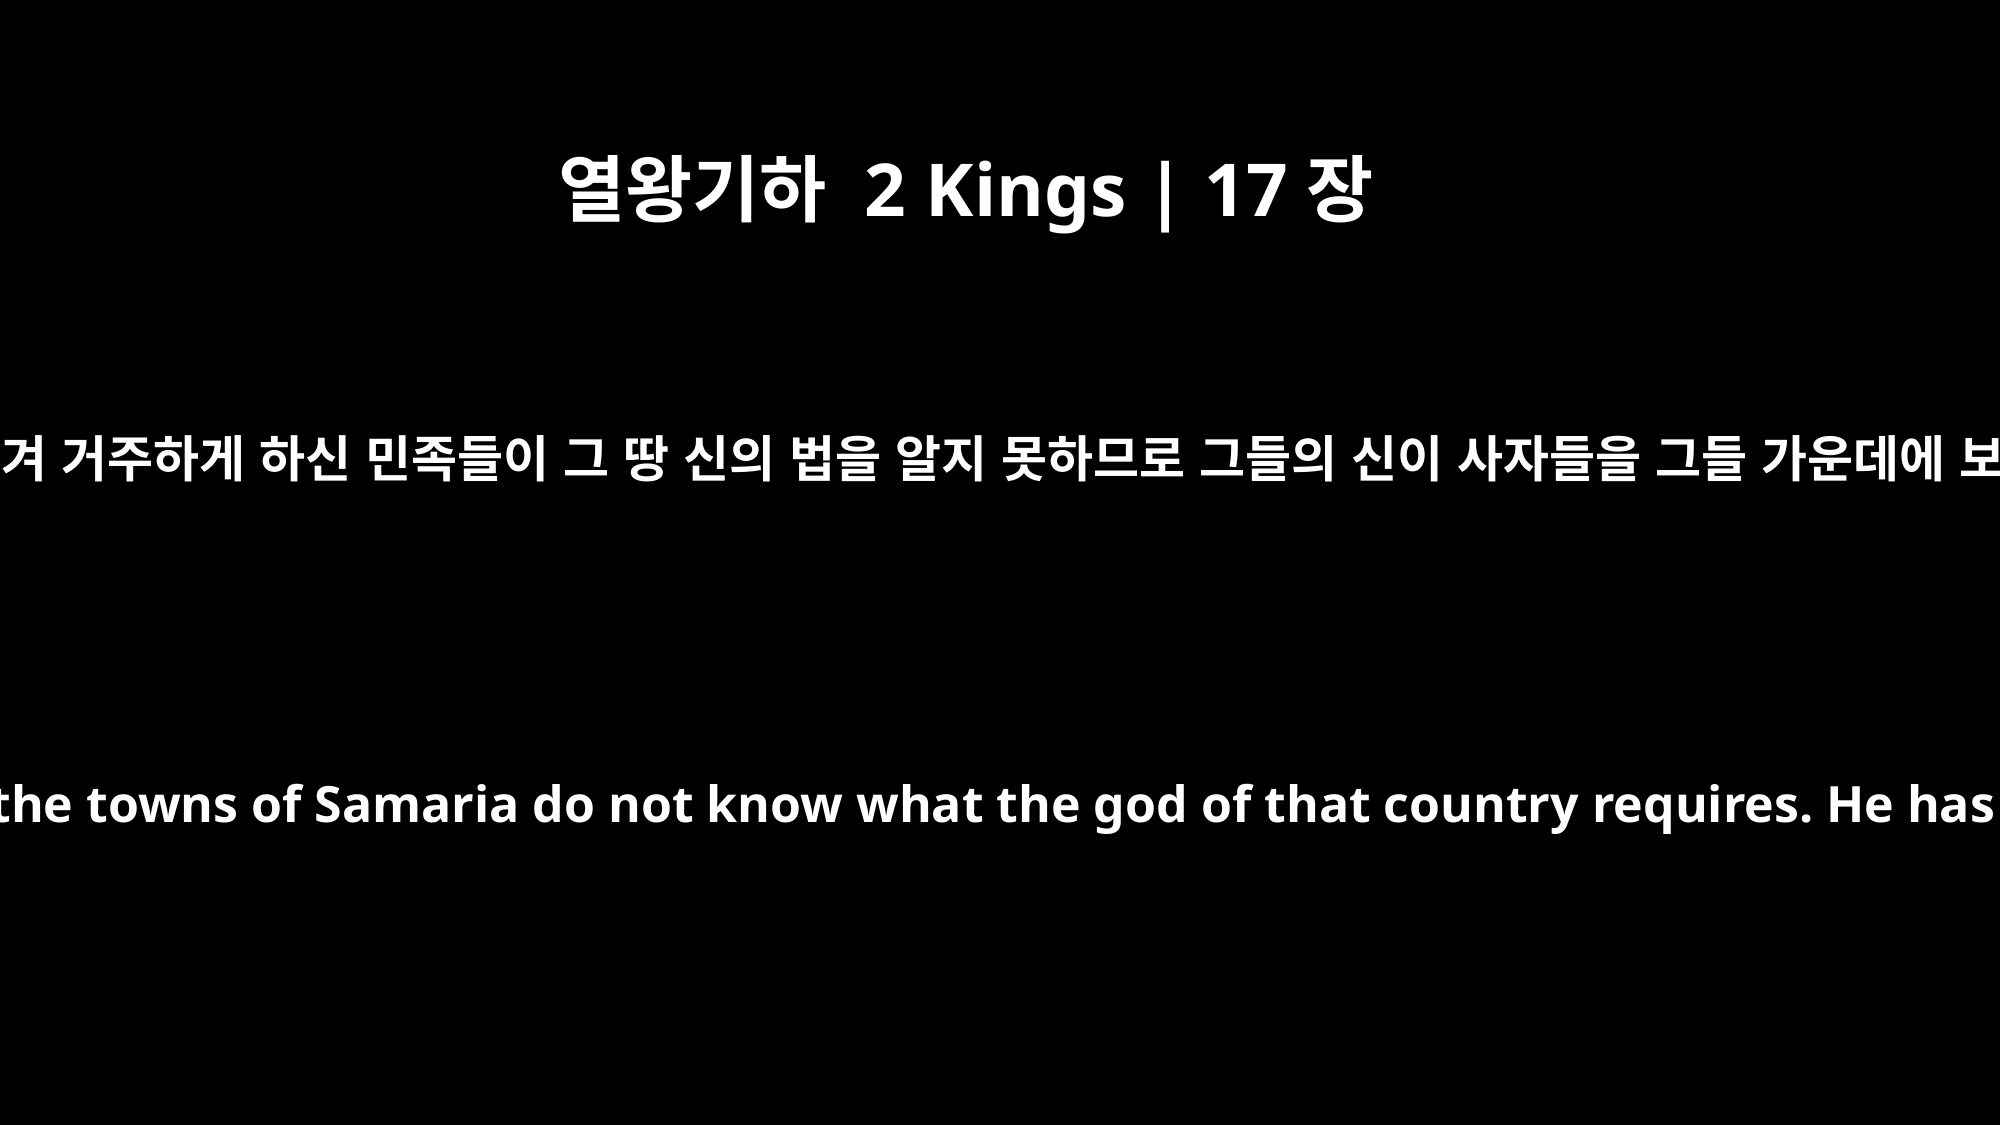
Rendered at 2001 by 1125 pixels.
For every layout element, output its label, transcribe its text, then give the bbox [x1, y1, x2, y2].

text_box 열왕기하 2 Kings | 17장 [543, 136, 1389, 239]
text_box It was reported to the king of Assyria: "The people you deported and resettled in the towns of Samaria do not know what the god of that country requires. He has sent lions among them, which are killing them off, because the people do not know what he requires." [0, 764, 2000, 900]
text_box 26 그러므로 어떤 사람이 앗수르 왕에게 말하여 이르되 왕께서 사마리아 여러 성읍에 옮겨 거주하게 하신 민족들이 그 땅 신의 법을 알지 못하므로 그들의 신이 사자들을 그들 가운데에 보내매 그들을 죽였사오니 이는 그들이 그 땅 신의 법을 알지 못함이니이다 하니라 [0, 359, 2000, 495]
